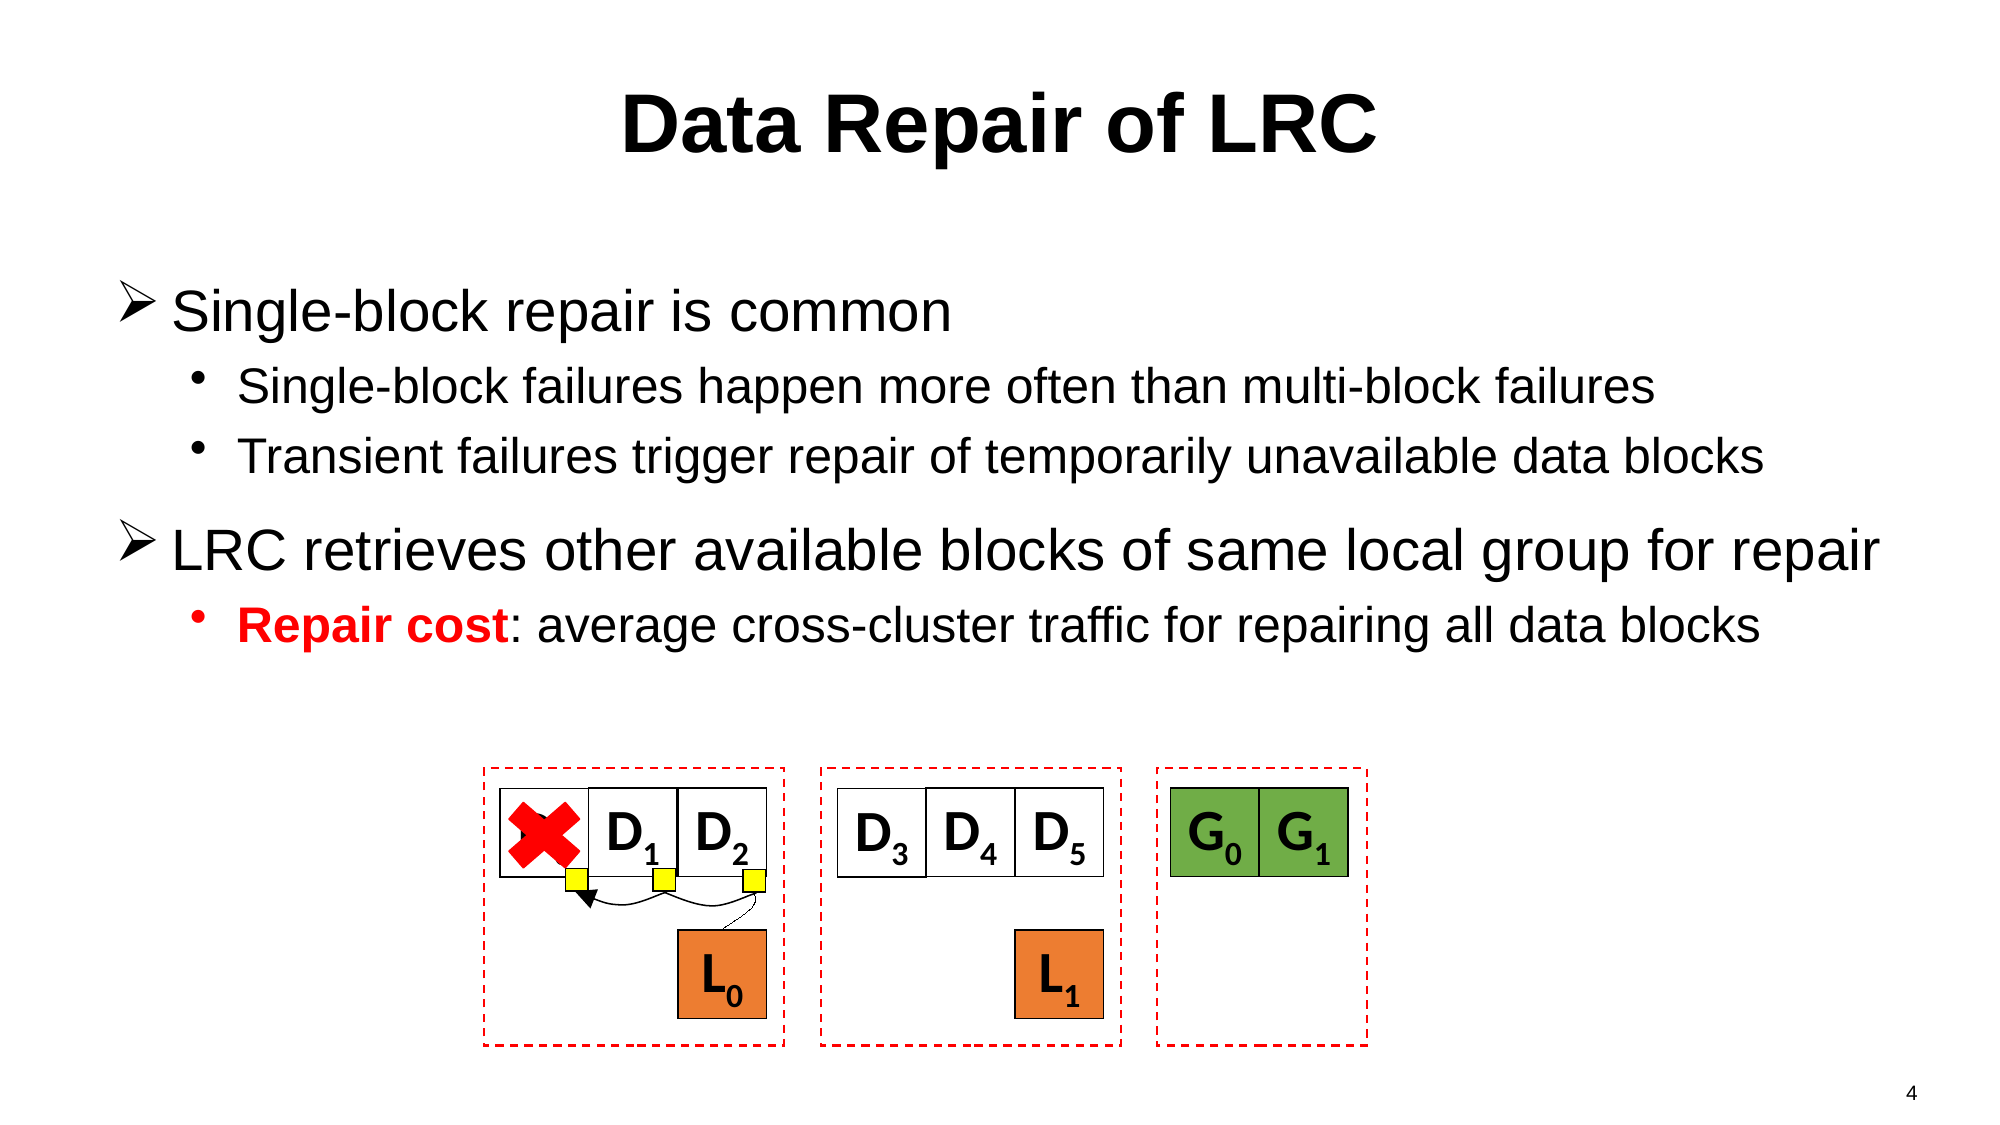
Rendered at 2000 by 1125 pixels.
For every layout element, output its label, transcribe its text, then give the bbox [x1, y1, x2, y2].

slide_number 4 [1466, 1072, 1933, 1125]
text_box [820, 768, 1121, 1046]
text_box [508, 802, 580, 868]
list Single-block repair is common Single-block failures happen more often than multi-block failures Transient failures trigger repair of temporarily unavailable data blocks LRC retrieves other available blocks of same local group for repair Repair cost: average cross-cluster traffic for repairing all data blocks [99, 265, 1900, 749]
title Data Repair of LRC [99, 24, 1900, 213]
text_box [483, 768, 784, 1046]
text_box [1156, 768, 1367, 1046]
